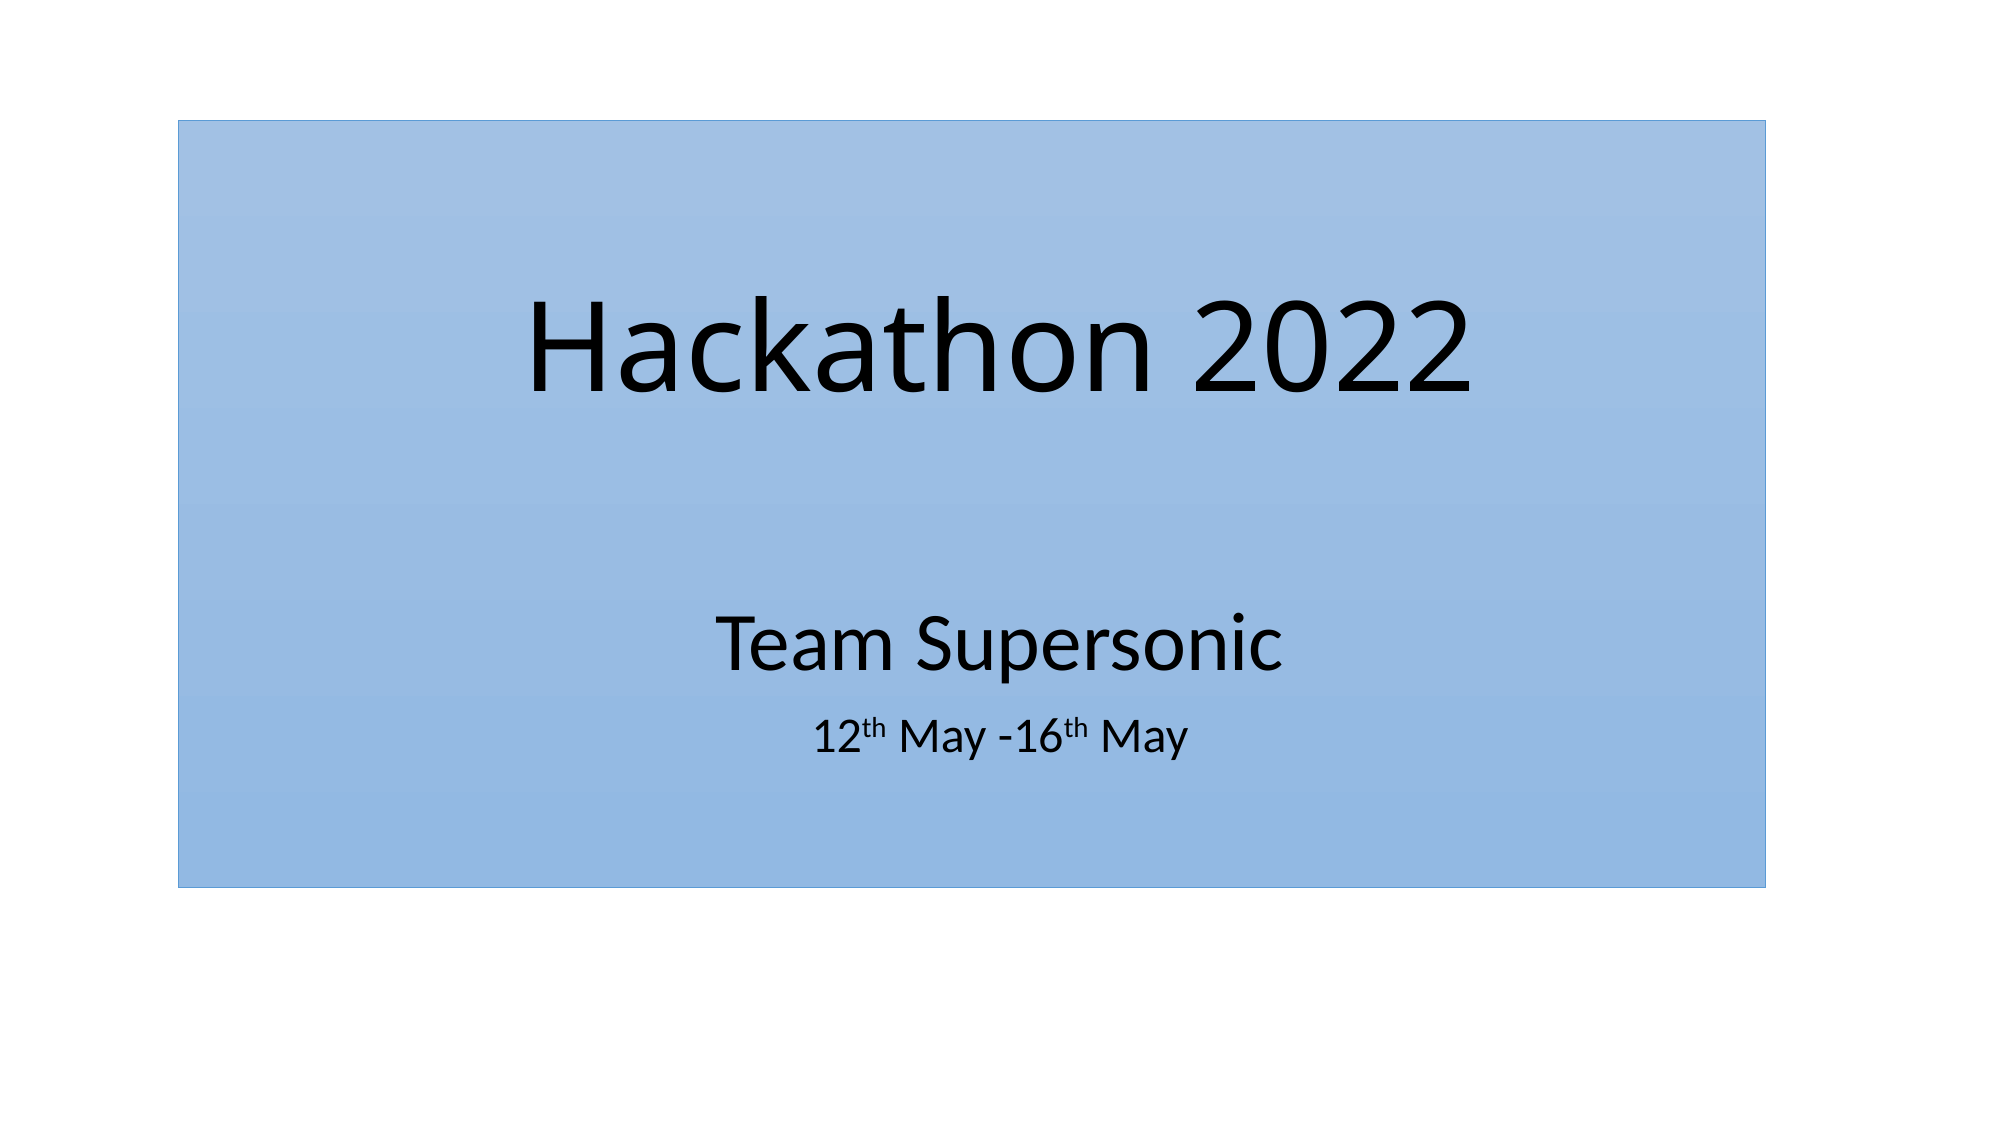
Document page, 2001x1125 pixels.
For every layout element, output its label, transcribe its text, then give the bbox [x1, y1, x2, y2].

subtitle Team Supersonic 12th May -16th May [249, 590, 1750, 863]
text_box [178, 120, 1766, 888]
title Hackathon 2022 [249, 184, 1750, 576]
